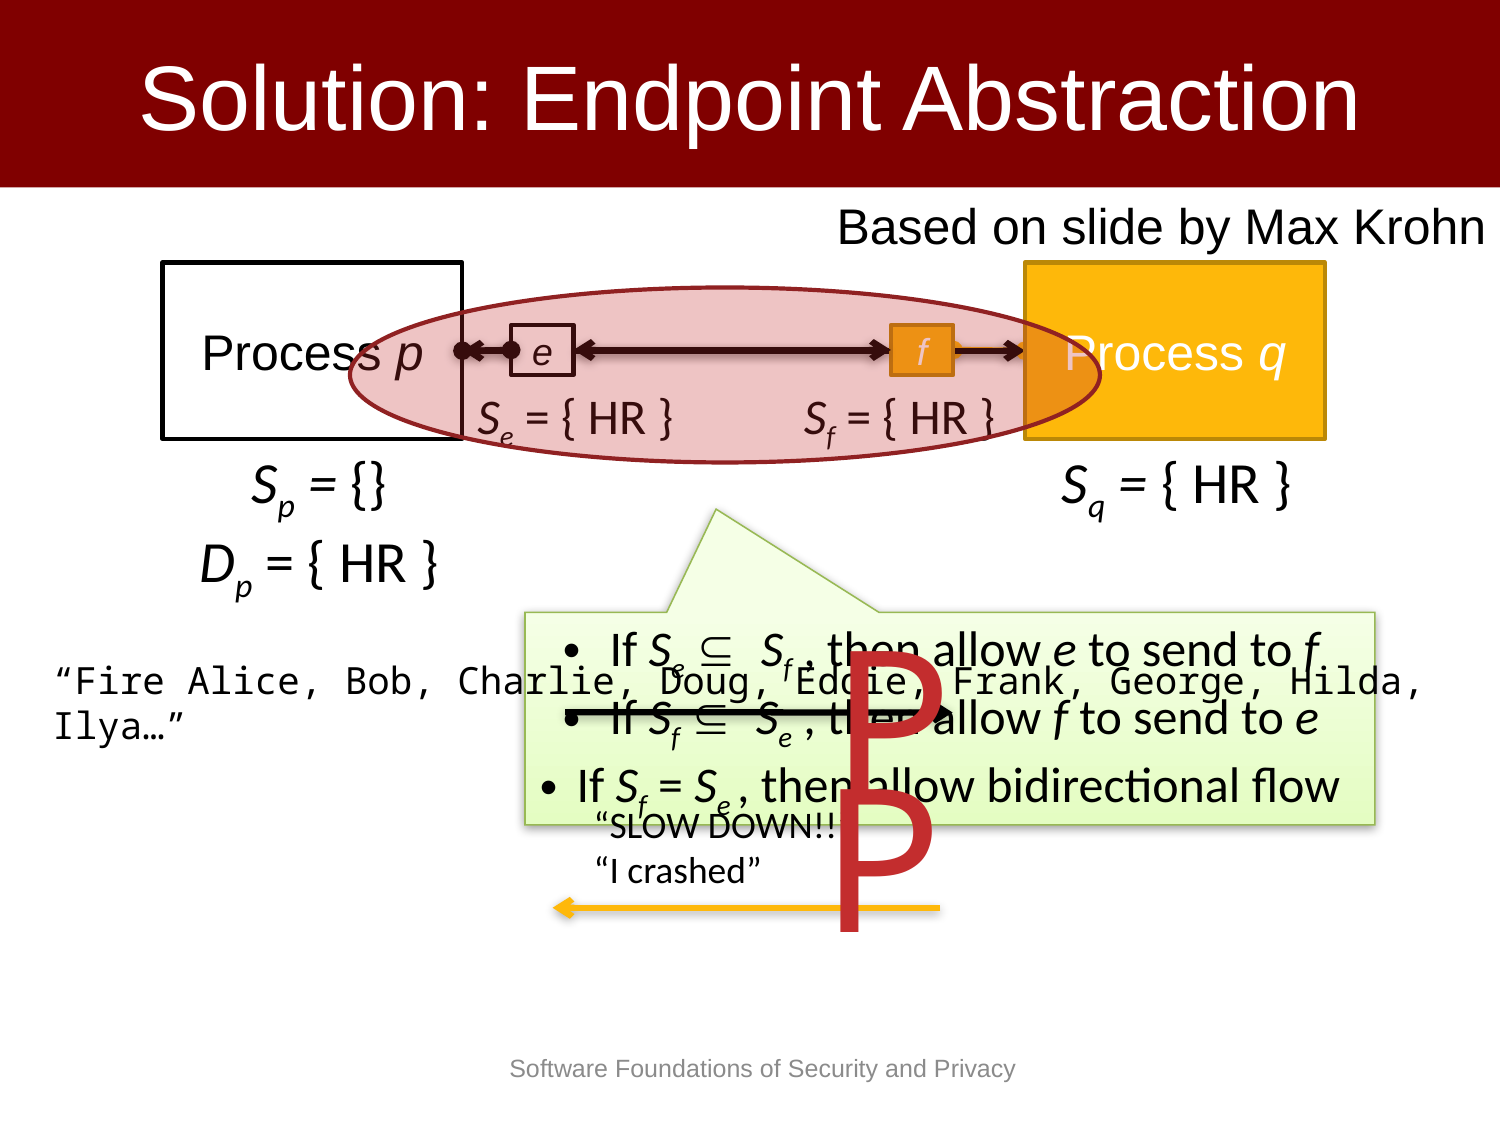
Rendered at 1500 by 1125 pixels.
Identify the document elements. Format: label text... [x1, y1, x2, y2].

text_box “Fire Alice, Bob, Charlie, Doug, Eddie, Frank, George, Hilda, Ilya…” [968, 649, 1475, 755]
text_box “Fire Alice, Bob, Charlie, Doug, Eddie, Frank, George, Hilda, Ilya…” [37, 649, 817, 755]
text_box Based on slide by Max Krohn [703, 187, 1500, 263]
text_box If Se Í Sf , then allow e to send to f If Sf Í Se , then allow f to send to e If Sf = Se , then allow bidirectional flow [968, 755, 1375, 825]
text_box [347, 285, 1103, 465]
text_box P [817, 587, 968, 843]
text_box If Se Í Sf , then allow e to send to f If Sf Í Se , then allow f to send to e If Sf = Se , then allow bidirectional flow [525, 509, 839, 649]
title Solution: Endpoint Abstraction [0, 0, 1500, 188]
text_box P [807, 724, 958, 980]
text_box Sp = {} Dp = { HR } [184, 437, 454, 612]
text_box “SLOW DOWN!!” “I crashed” [579, 793, 807, 899]
text_box Se = { HR } [462, 441, 593, 460]
text_box Process p [160, 260, 464, 441]
text_box If Se Í Sf , then allow e to send to f If Sf Í Se , then allow f to send to e If Sf = Se , then allow bidirectional flow [968, 612, 1375, 649]
text_box Sf = { HR } [857, 434, 1011, 460]
text_box Sq = { HR } [1047, 437, 1307, 532]
text_box If Se Í Sf , then allow e to send to f If Sf Í Se , then allow f to send to e If Sf = Se , then allow bidirectional flow [525, 755, 807, 825]
text_box Process q [1023, 263, 1327, 441]
